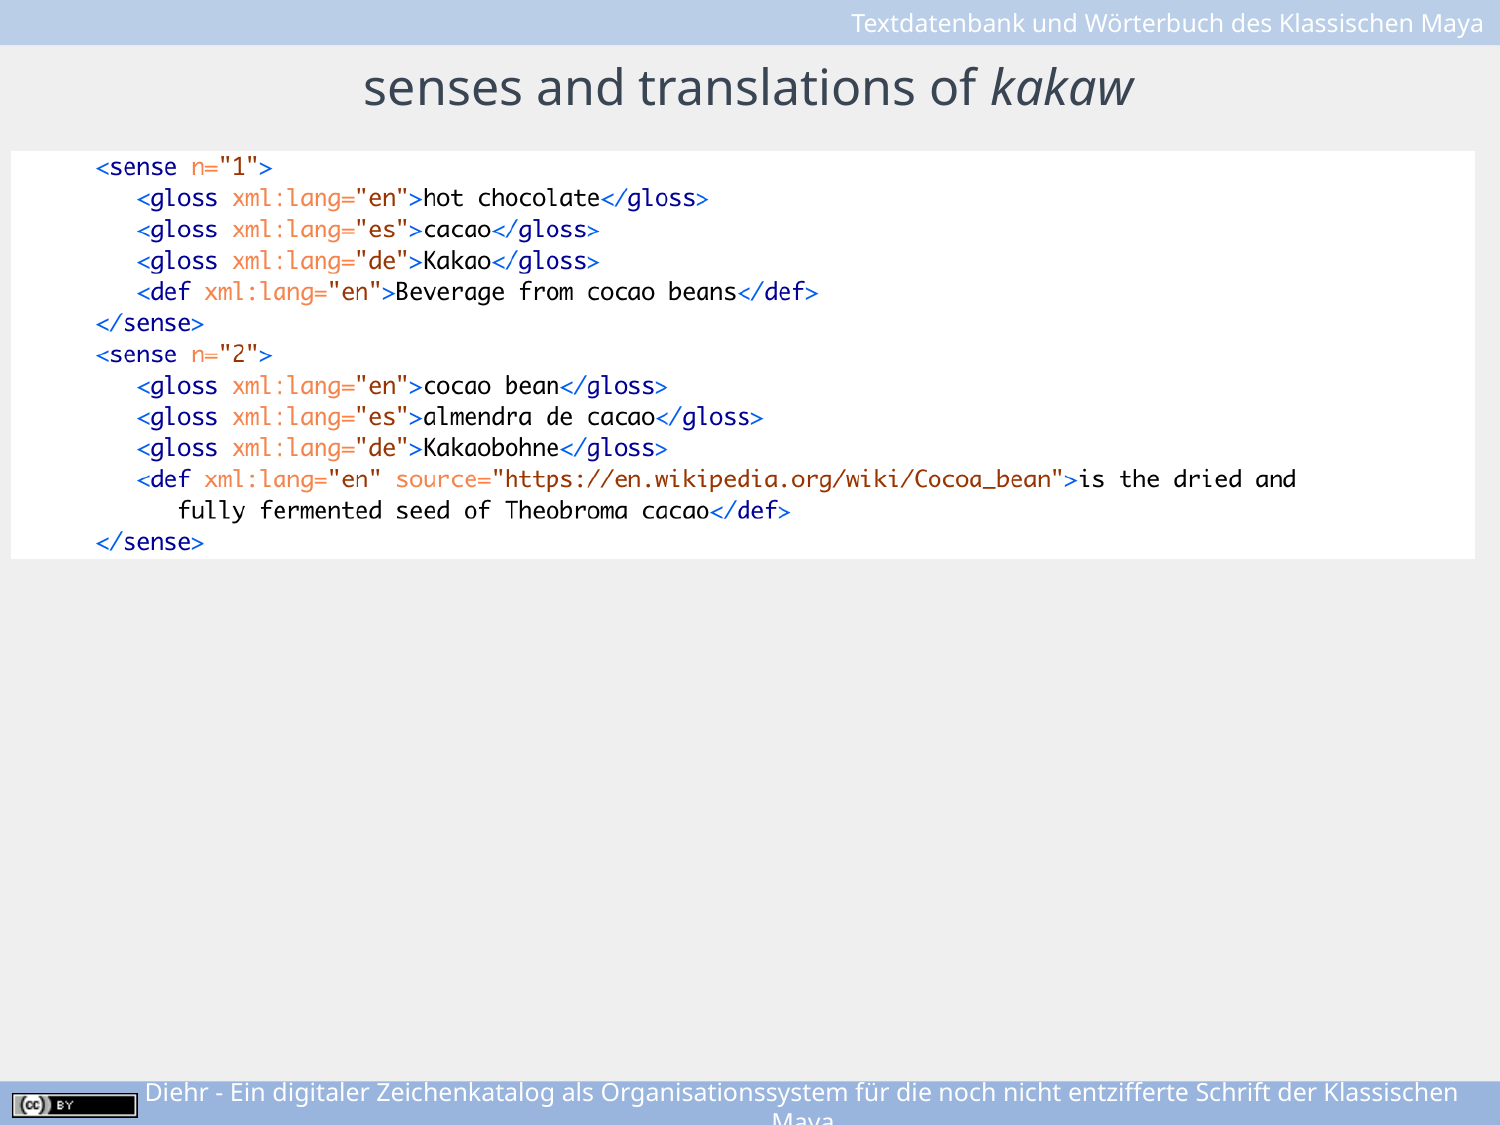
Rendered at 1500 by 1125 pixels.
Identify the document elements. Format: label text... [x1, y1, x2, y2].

title senses and translations of kakaw [0, 45, 1499, 127]
picture [12, 1093, 138, 1118]
picture [10, 151, 1476, 559]
